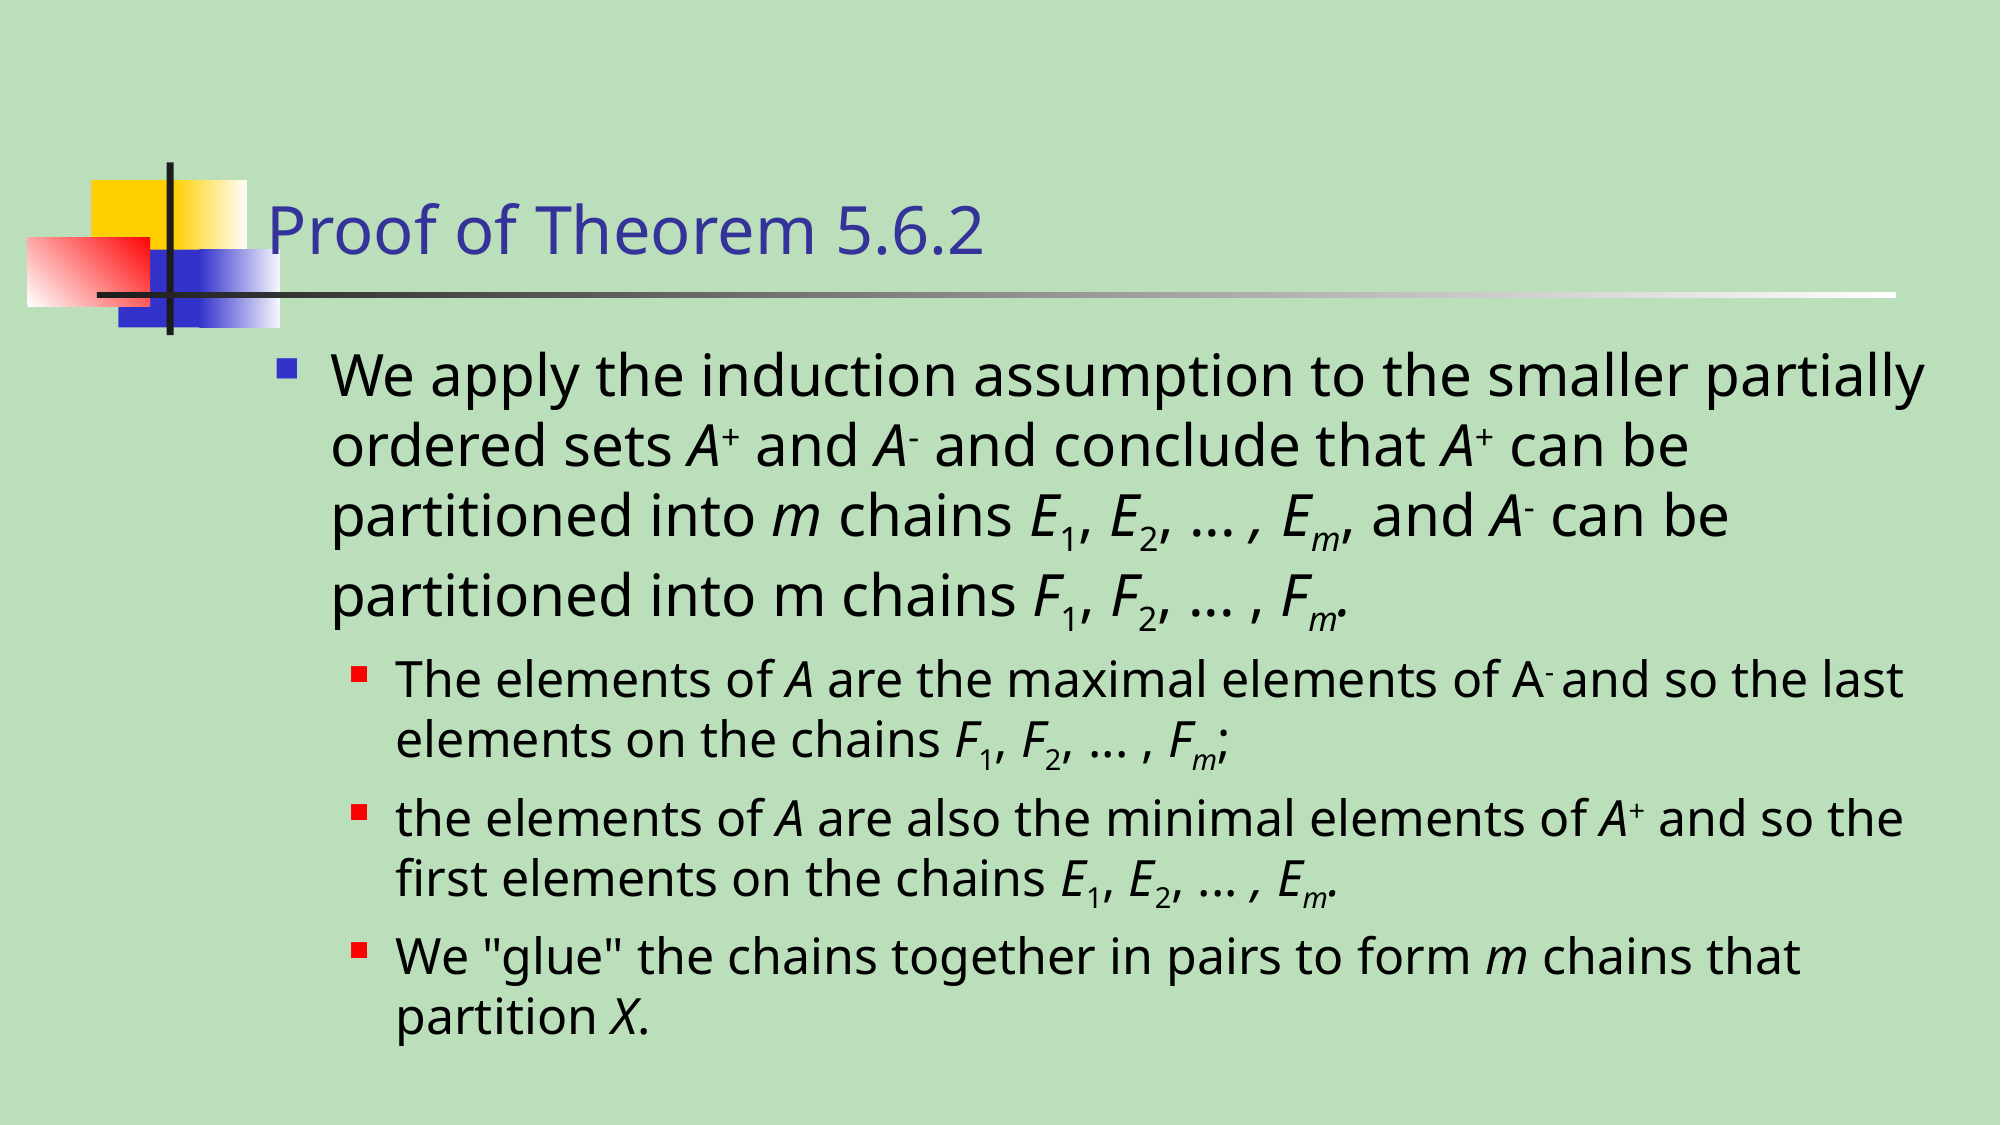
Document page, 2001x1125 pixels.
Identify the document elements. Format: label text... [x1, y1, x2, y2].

title Proof of Theorem 5.6.2 [251, 35, 1957, 275]
list We apply the induction assumption to the smaller partially ordered sets A+ and A- and conclude that A+ can be partitioned into m chains E1, E2, ... , Em, and A- can be partitioned into m chains F1, F2, ... , Fm. The elements of A are the maximal elements of A- and so the last elements on the chains F1, F2, ... , Fm; the elements of A are also the minimal elements of A+ and so the first elements on the chains E1, E2, ... , Em. We "glue" the chains together in pairs to form m chains that partition X. [258, 331, 1959, 1006]
